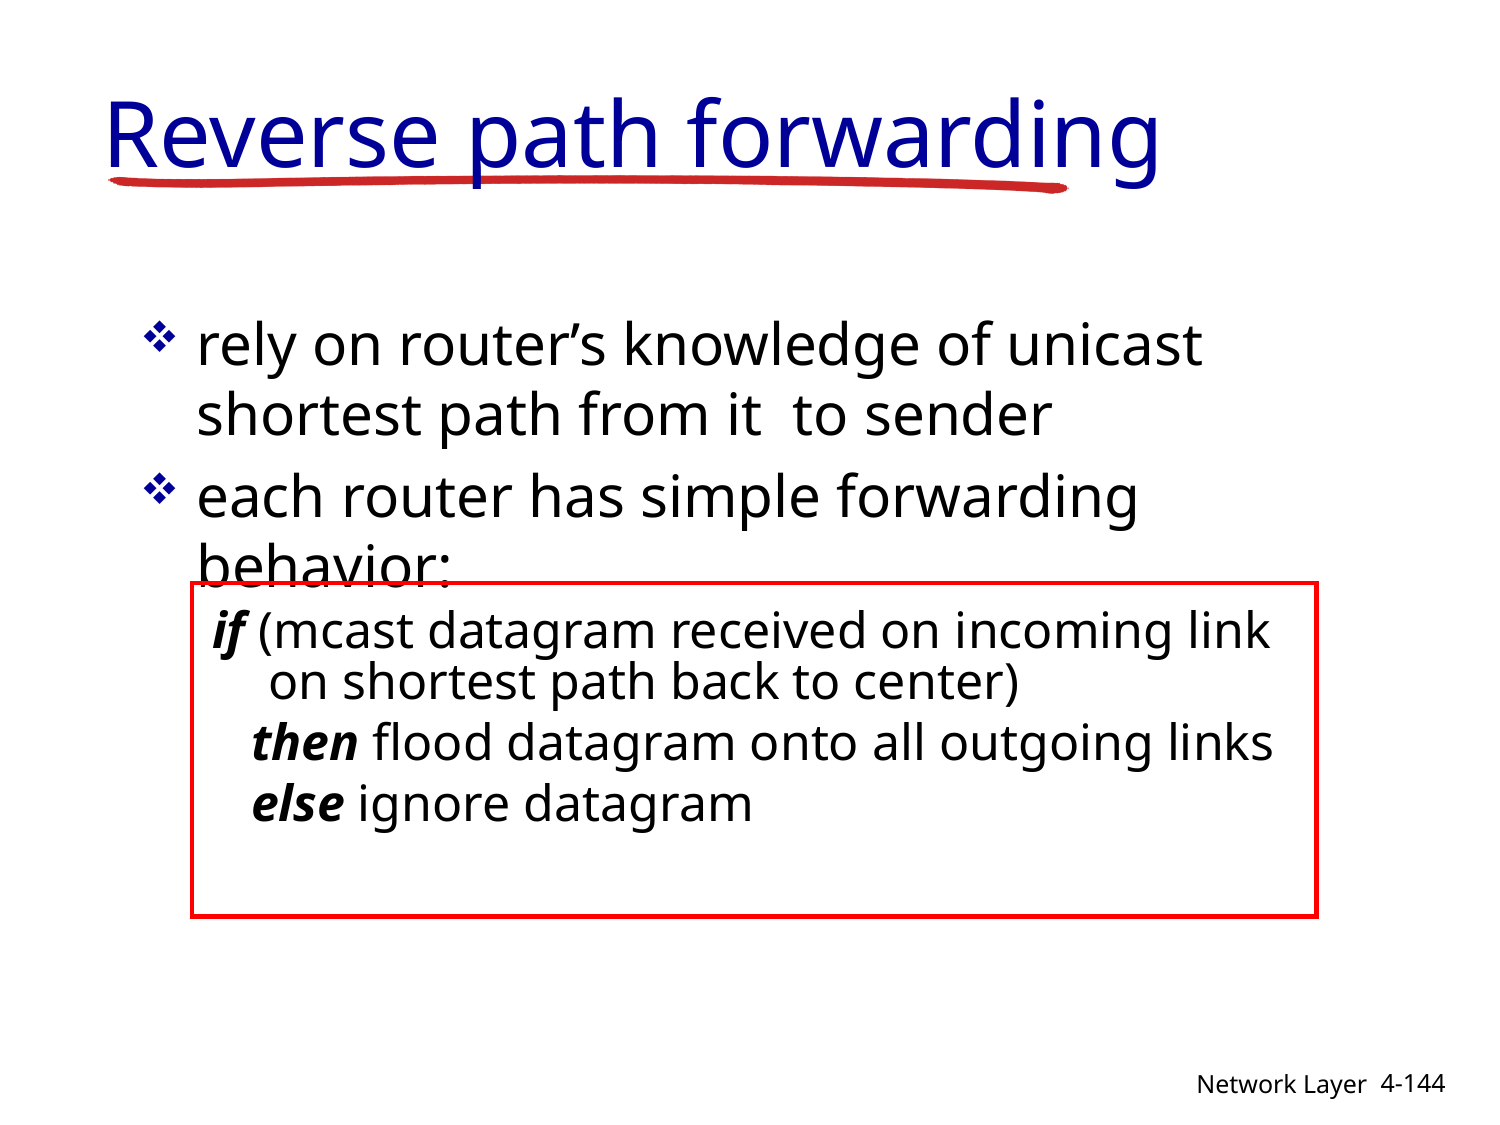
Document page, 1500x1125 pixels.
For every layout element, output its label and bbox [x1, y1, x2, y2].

slide_number [1365, 1059, 1477, 1106]
text_box [125, 299, 1425, 525]
picture [104, 170, 1080, 199]
title [87, 37, 1363, 225]
footer [907, 1060, 1383, 1109]
text_box [191, 583, 1317, 917]
